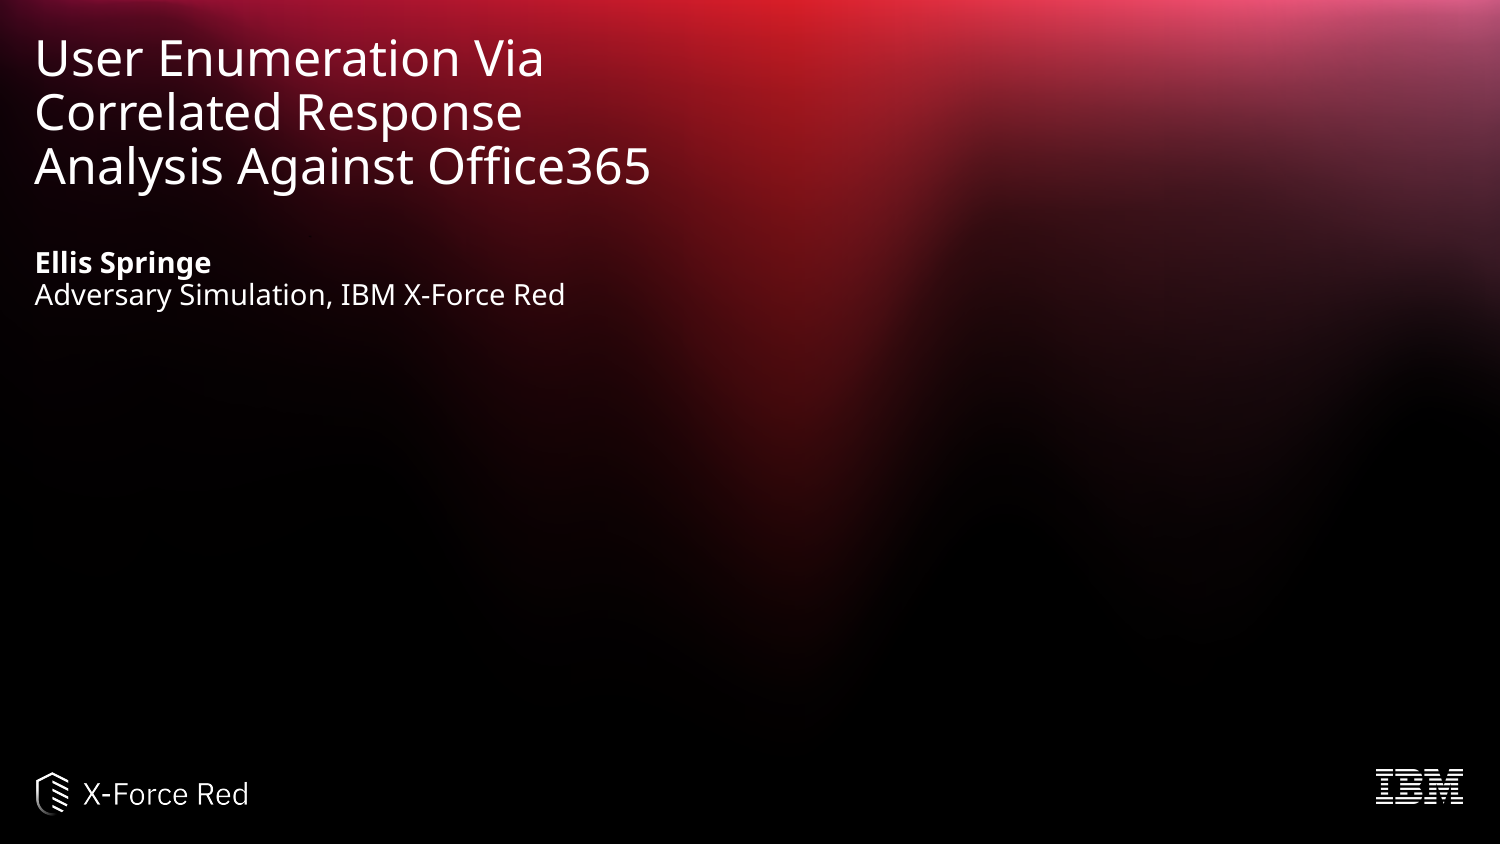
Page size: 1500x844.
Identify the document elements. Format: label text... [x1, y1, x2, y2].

title User Enumeration Via Correlated Response Analysis Against Office365 Ellis Springe Adversary Simulation, IBM X-Force Red [34, 33, 714, 315]
picture [0, 0, 1500, 844]
